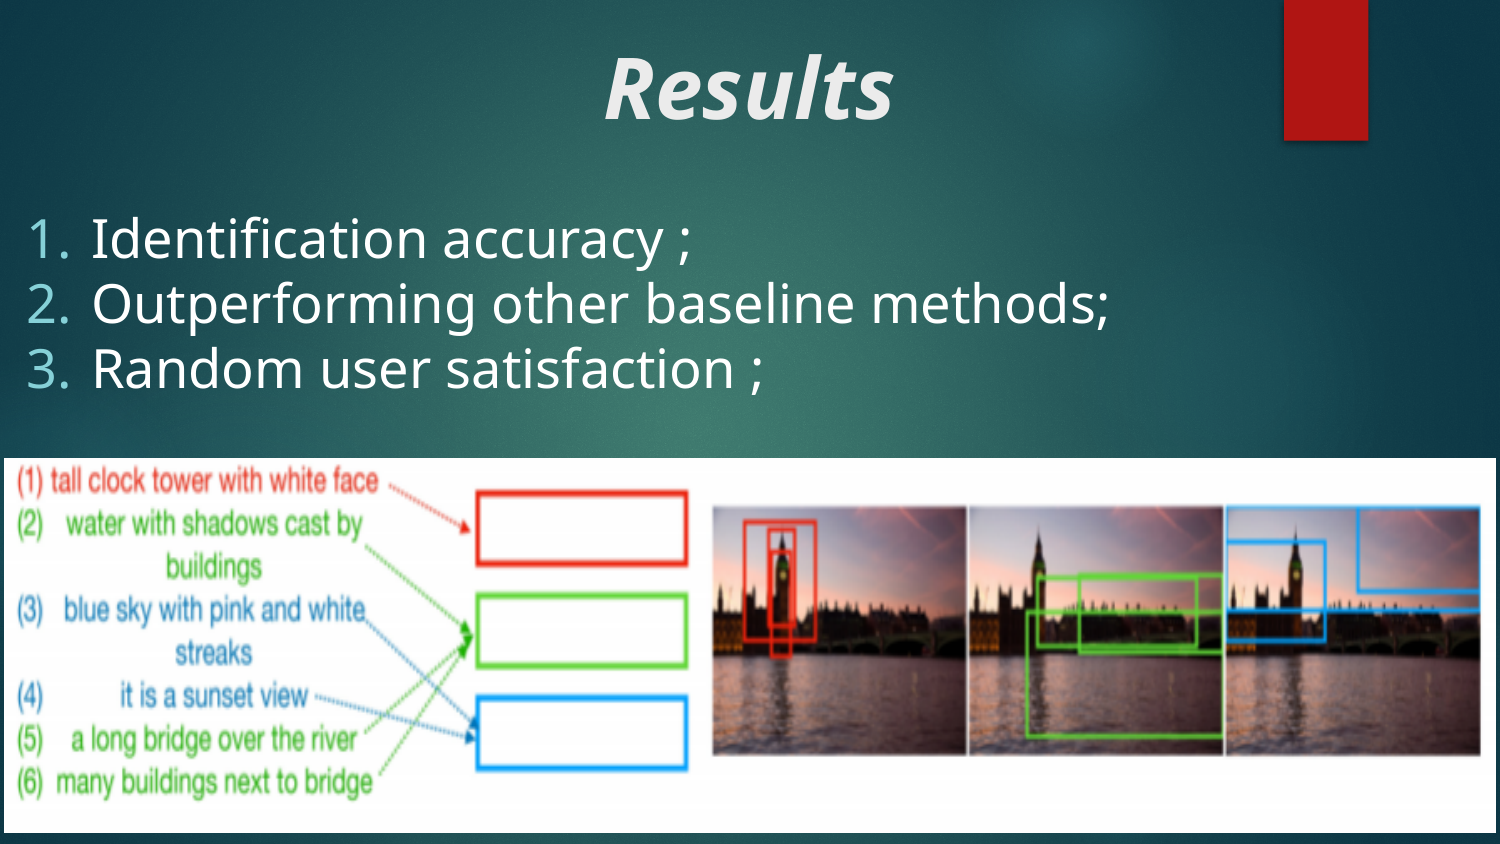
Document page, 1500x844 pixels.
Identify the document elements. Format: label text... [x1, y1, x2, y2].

picture [0, 0, 1500, 844]
list Identification accuracy ; Outperforming other baseline methods; Random user satisfaction ; [4, 111, 1496, 458]
title Results [146, 22, 1304, 111]
